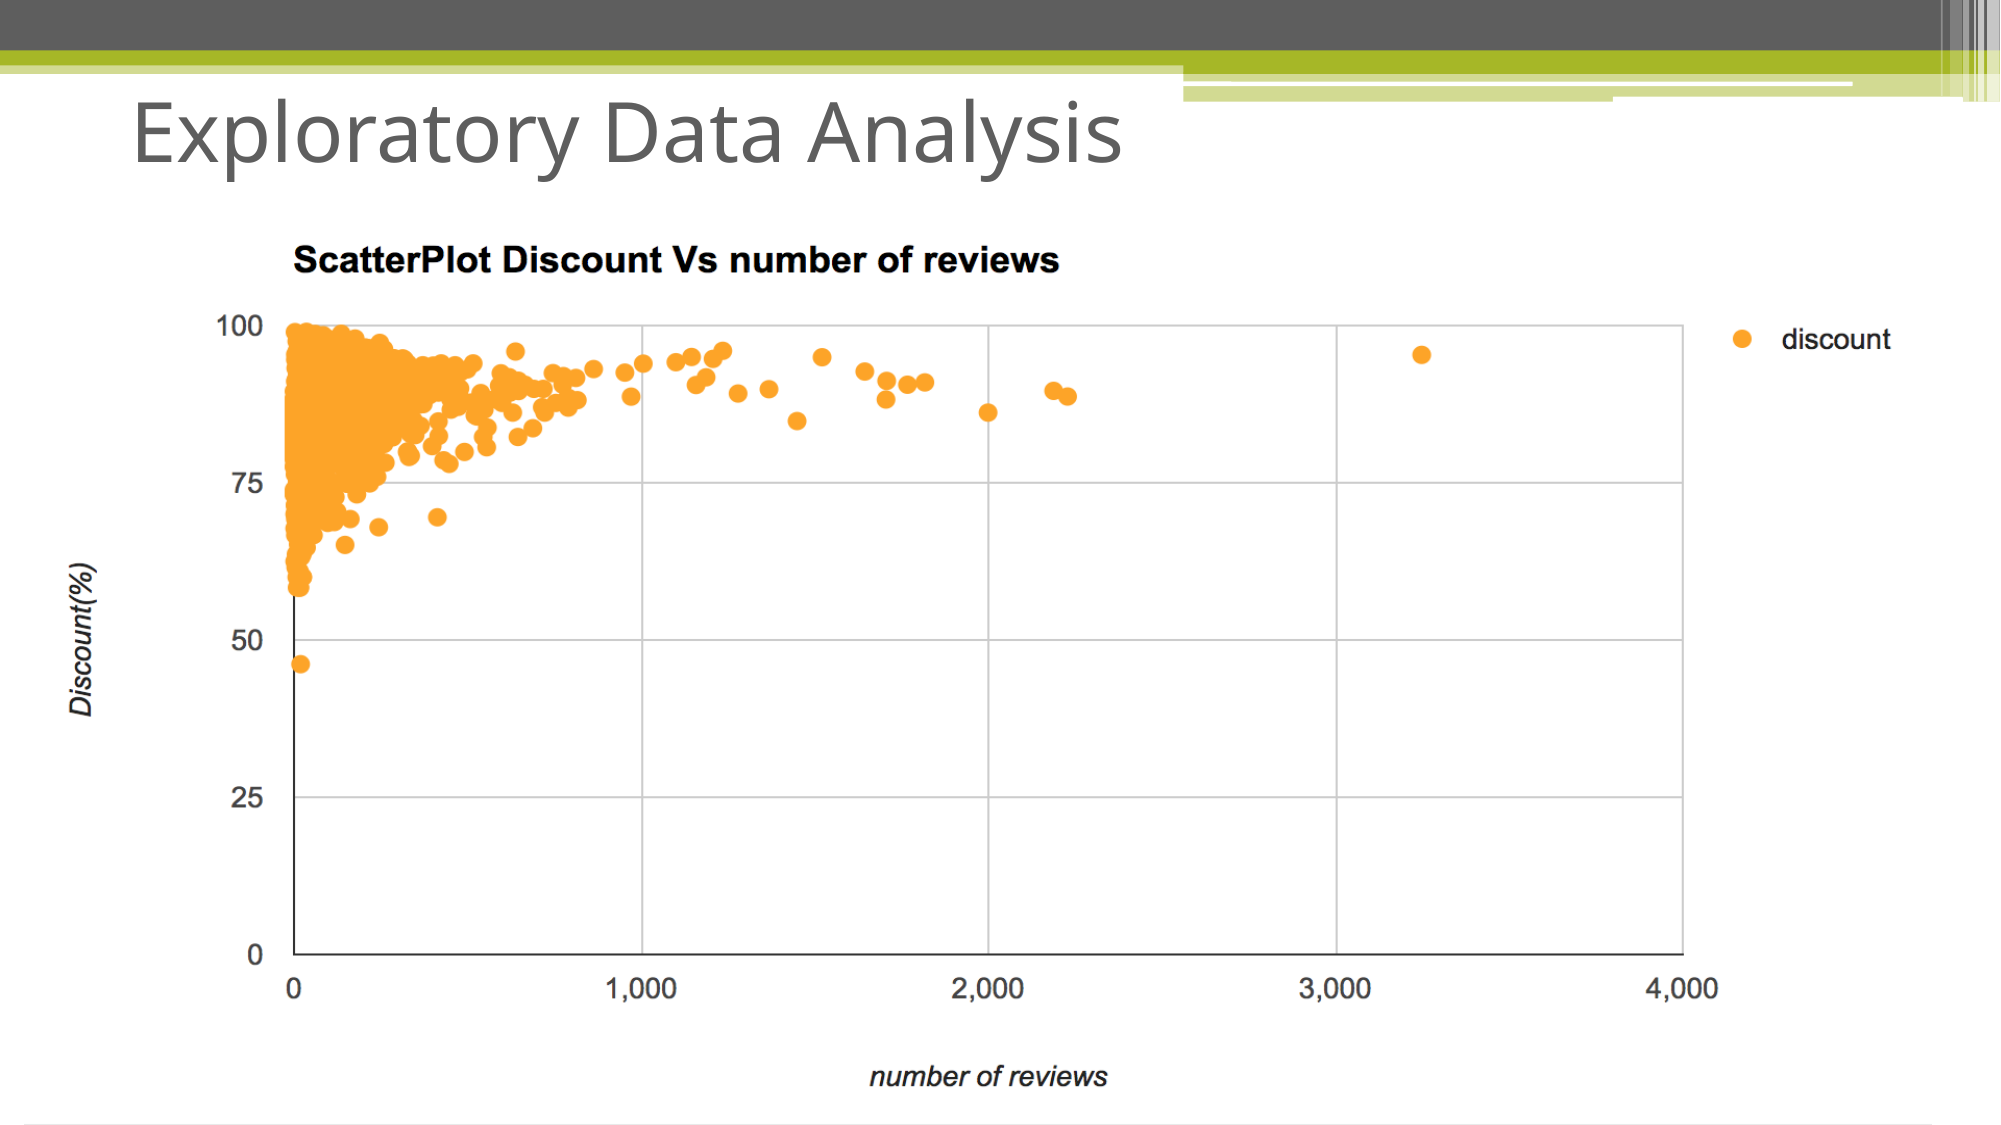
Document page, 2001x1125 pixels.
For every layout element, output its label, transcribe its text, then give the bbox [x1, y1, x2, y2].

picture [24, 202, 1932, 1125]
title Exploratory Data Analysis [115, 63, 1916, 196]
